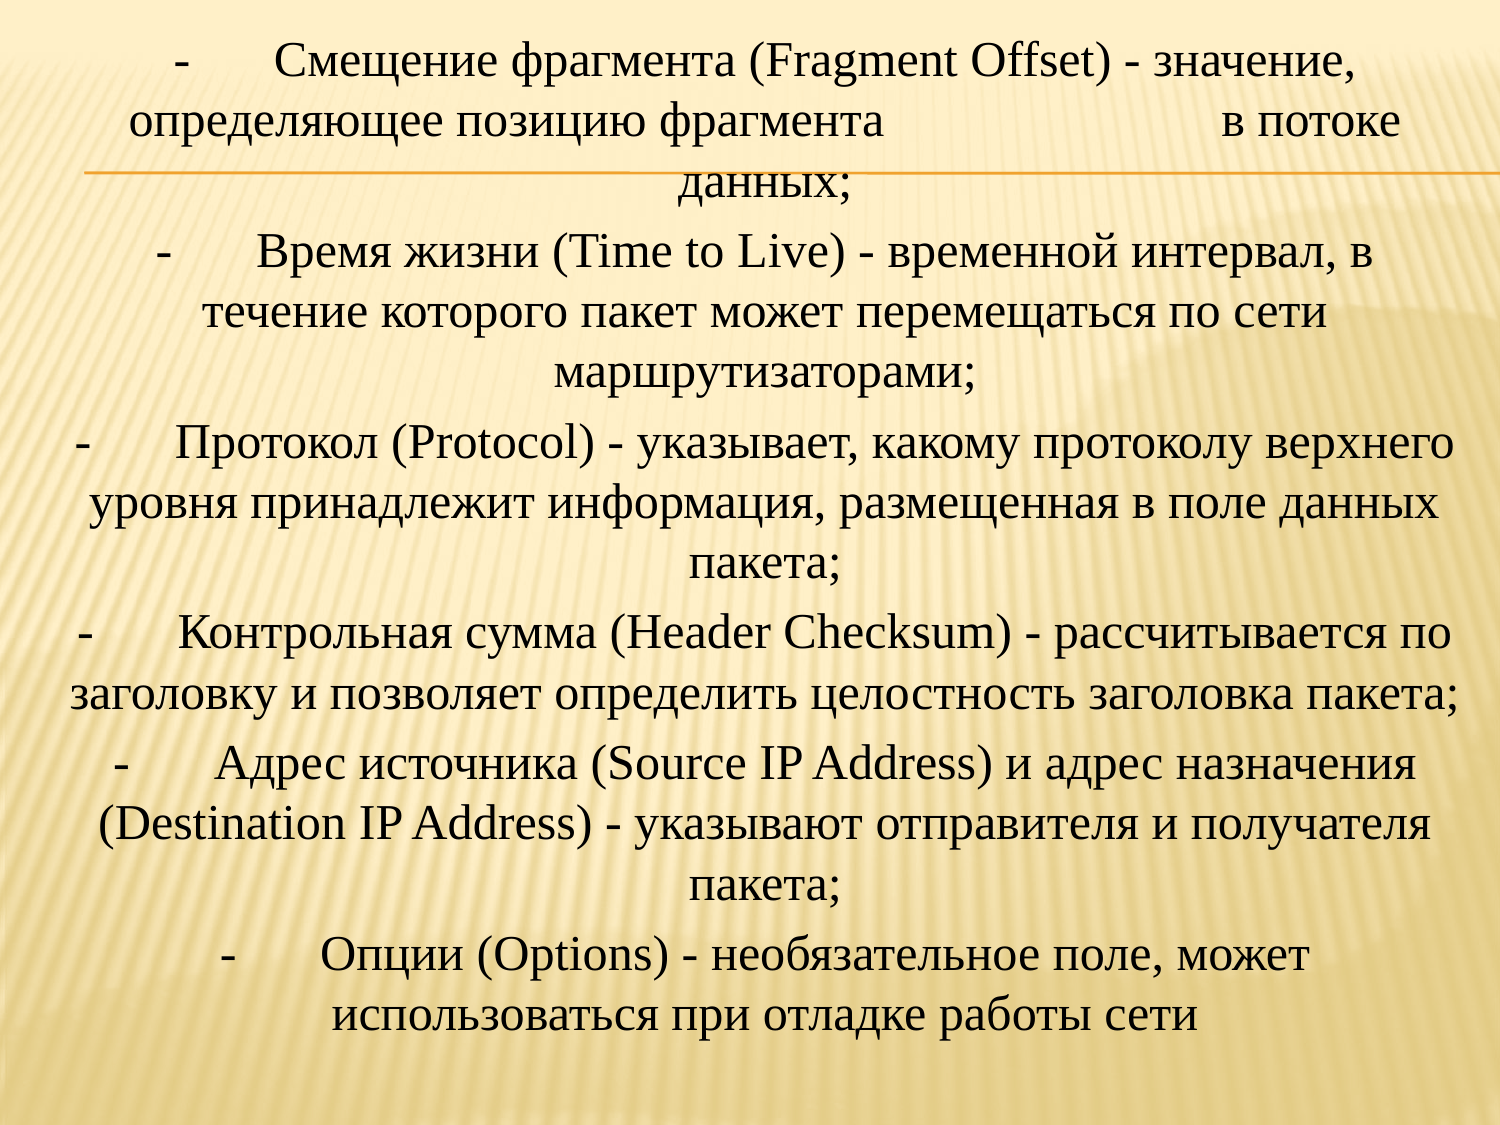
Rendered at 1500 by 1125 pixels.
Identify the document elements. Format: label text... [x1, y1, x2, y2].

list - Смещение фрагмента (Fragment Offset) - значение, определяющее позицию фрагмента в потоке данных; - Время жизни (Time to Live) - временной интервал, в течение которого пакет может перемещаться по сети маршрутизаторами; - Протокол (Protocol) - указывает, какому протоколу верхнего уровня принадлежит информация, размещенная в поле данных пакета; - Контрольная сумма (Header Checksum) - рассчитывается по заголовку и позволяет определить целостность заголовка пакета; - Адрес источника (Source IP Address) и адрес назначения (Destination IP Address) - указывают отправителя и получателя пакета; - Опции (Options) - необязательное поле, может использоваться при отладке работы сети [53, 19, 1479, 1102]
